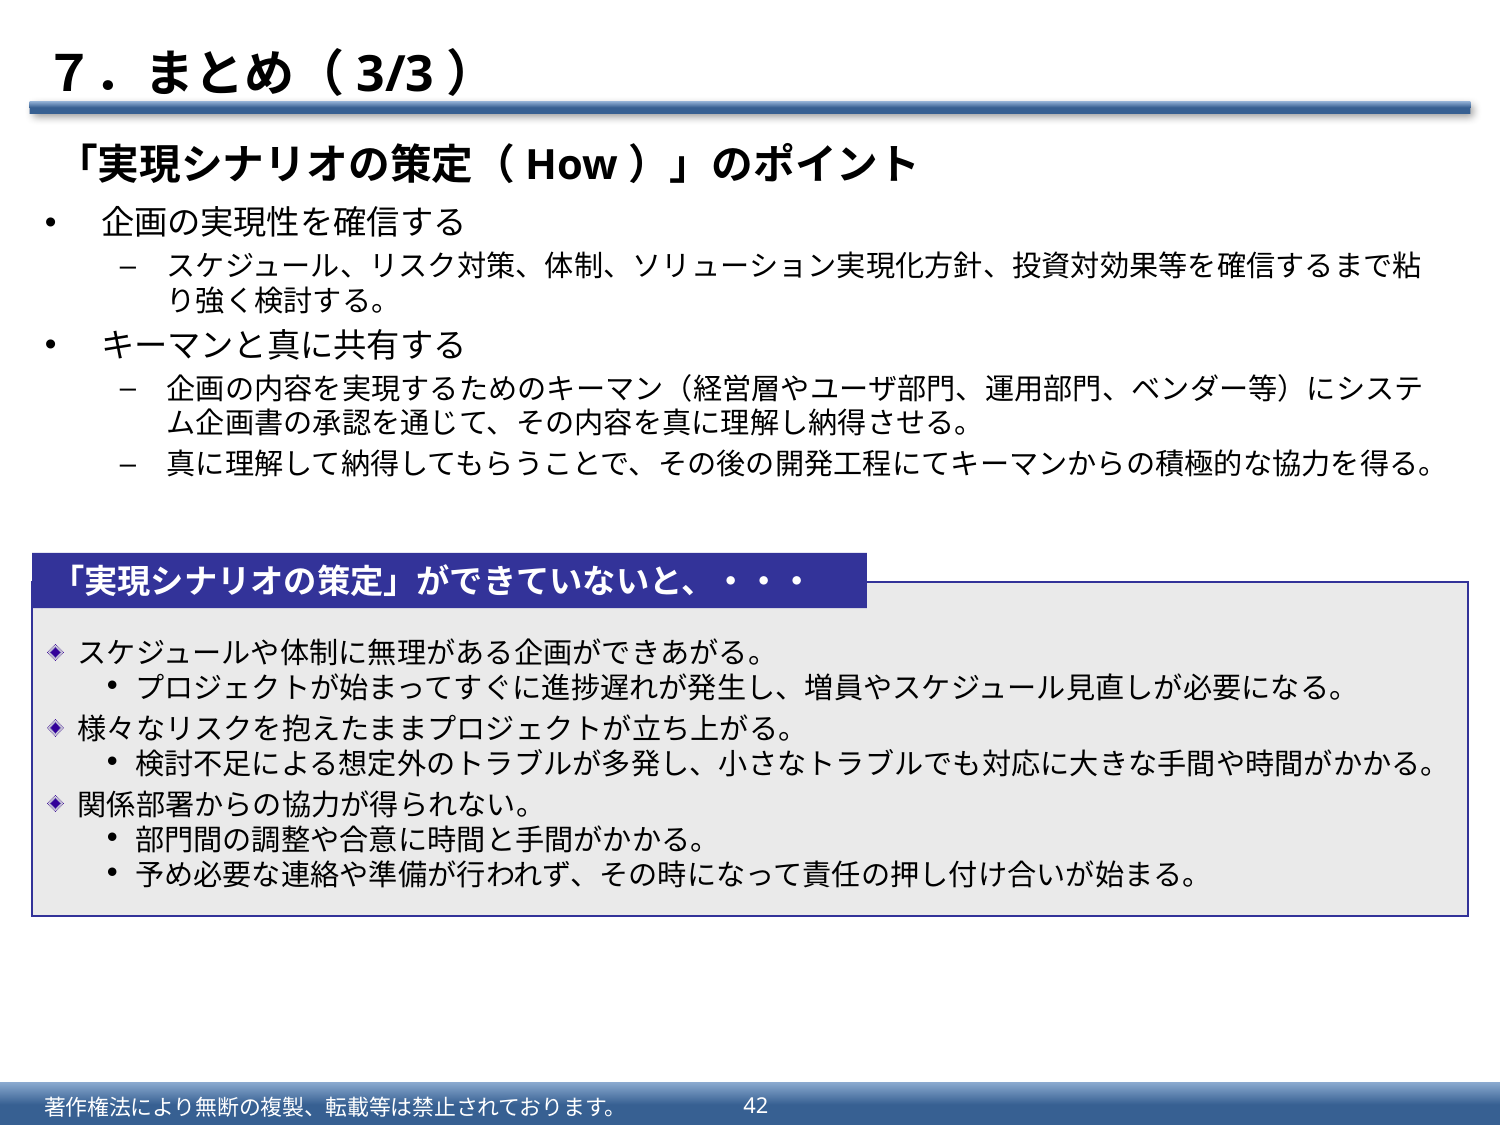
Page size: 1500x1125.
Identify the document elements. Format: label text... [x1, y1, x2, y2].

text_box 企画の実現性を確信する スケジュール、リスク対策、体制、ソリューション実現化方針、投資対効果等を確信するまで粘り強く検討する。 キーマンと真に共有する 企画の内容を実現するためのキーマン（経営層やユーザ部門、運用部門、ベンダー等）にシステム企画書の承認を通じて、その内容を真に理解し納得させる。 真に理解して納得してもらうことで、その後の開発工程にてキーマンからの積極的な協力を得る。 [30, 194, 1458, 487]
title ７．まとめ（3/3） [29, 30, 1500, 112]
picture [47, 795, 64, 812]
picture [47, 644, 64, 661]
text_box 「実現シナリオの策定」ができていないと、・・・ [32, 552, 867, 609]
picture [47, 719, 64, 737]
text_box 「実現シナリオの策定（How）」のポイント [41, 130, 1447, 194]
text_box スケジュールや体制に無理がある企画ができあがる。 プロジェクトが始まってすぐに進捗遅れが発生し、増員やスケジュール見直しが必要になる。 様々なリスクを抱えたままプロジェクトが立ち上がる。 検討不足による想定外のトラブルが多発し、小さなトラブルでも対応に大きな手間や時間がかかる。 関係部署からの協力が得られない。 部門間の調整や合意に時間と手間がかかる。 予め必要な連絡や準備が行われず、その時になって責任の押し付け合いが始まる。 [32, 581, 1469, 916]
